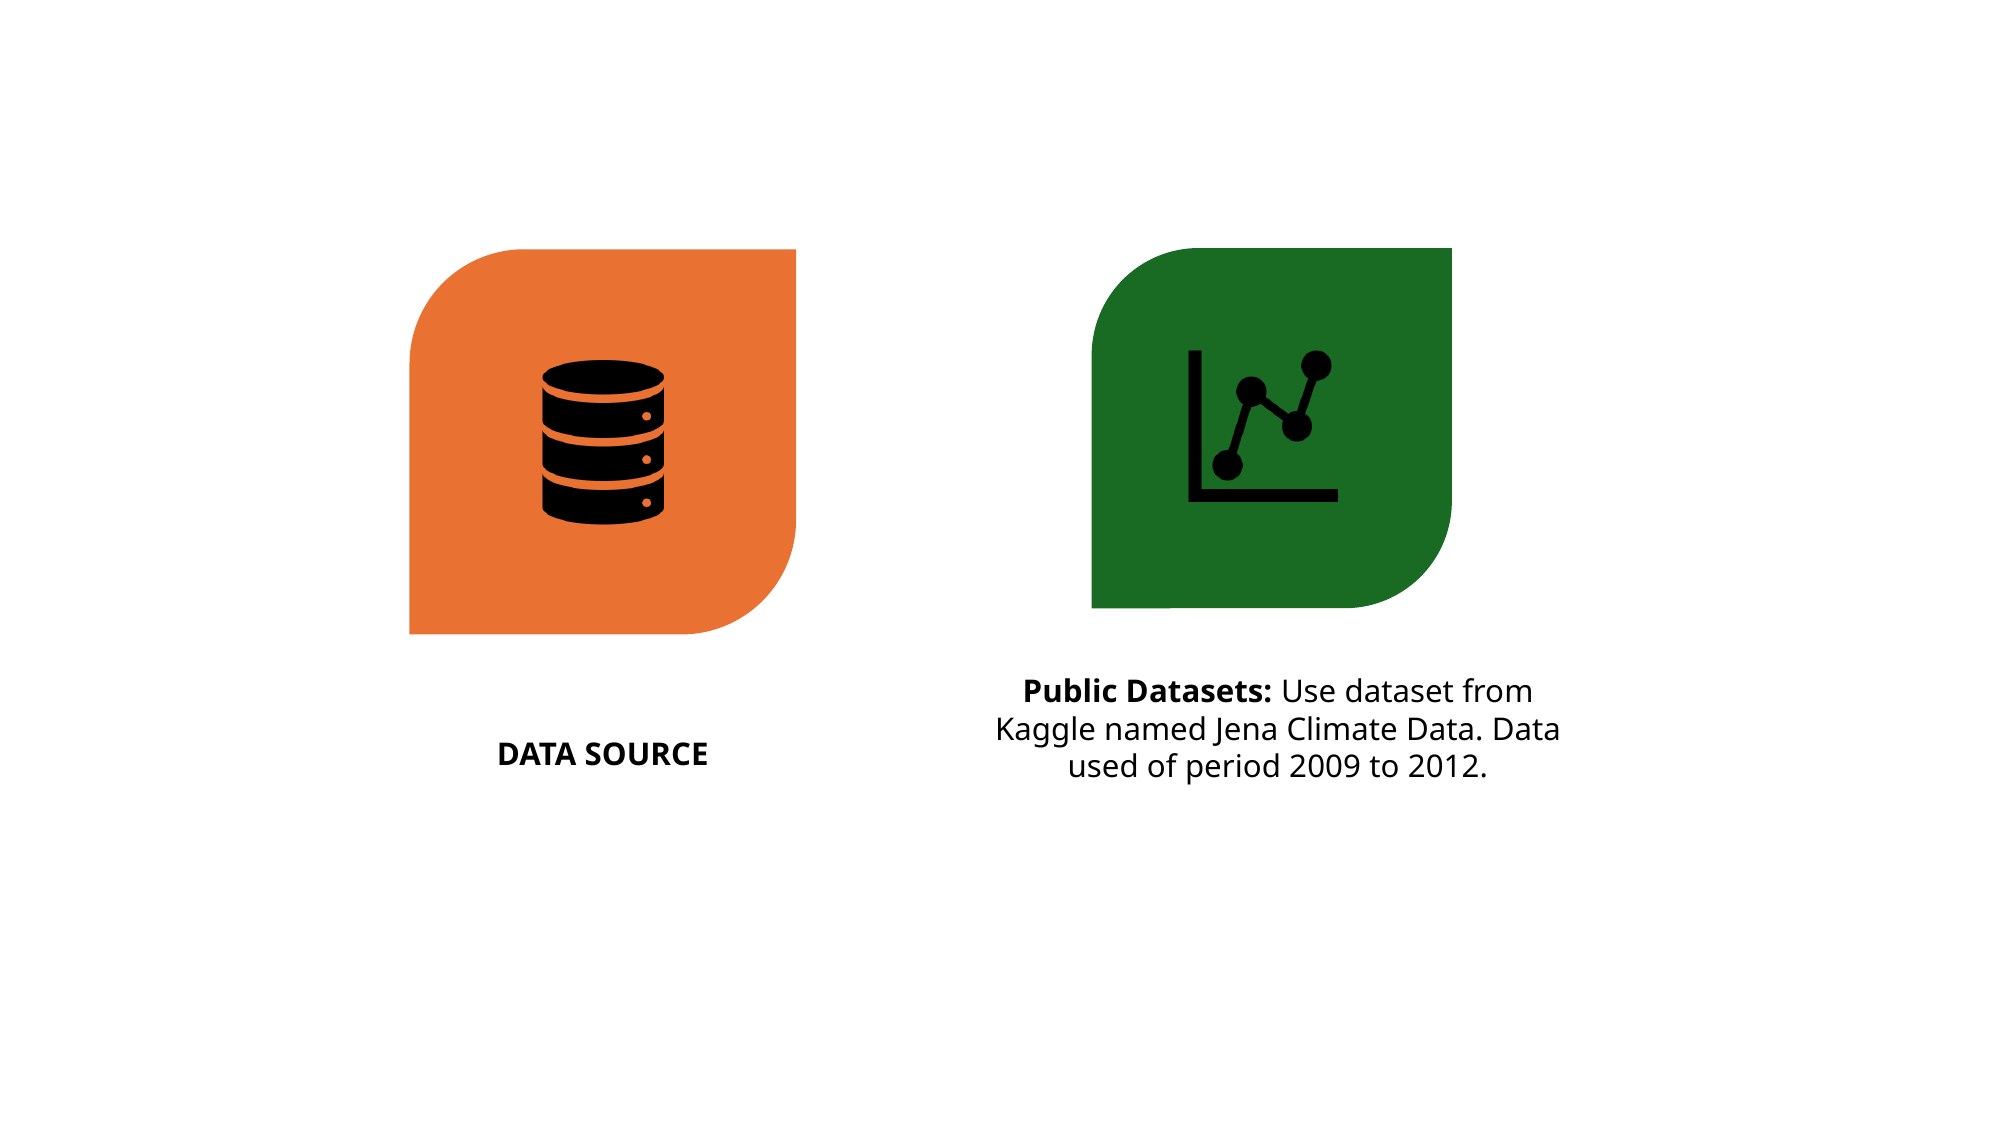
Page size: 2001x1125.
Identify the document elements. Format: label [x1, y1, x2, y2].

list [86, 67, 1813, 1035]
